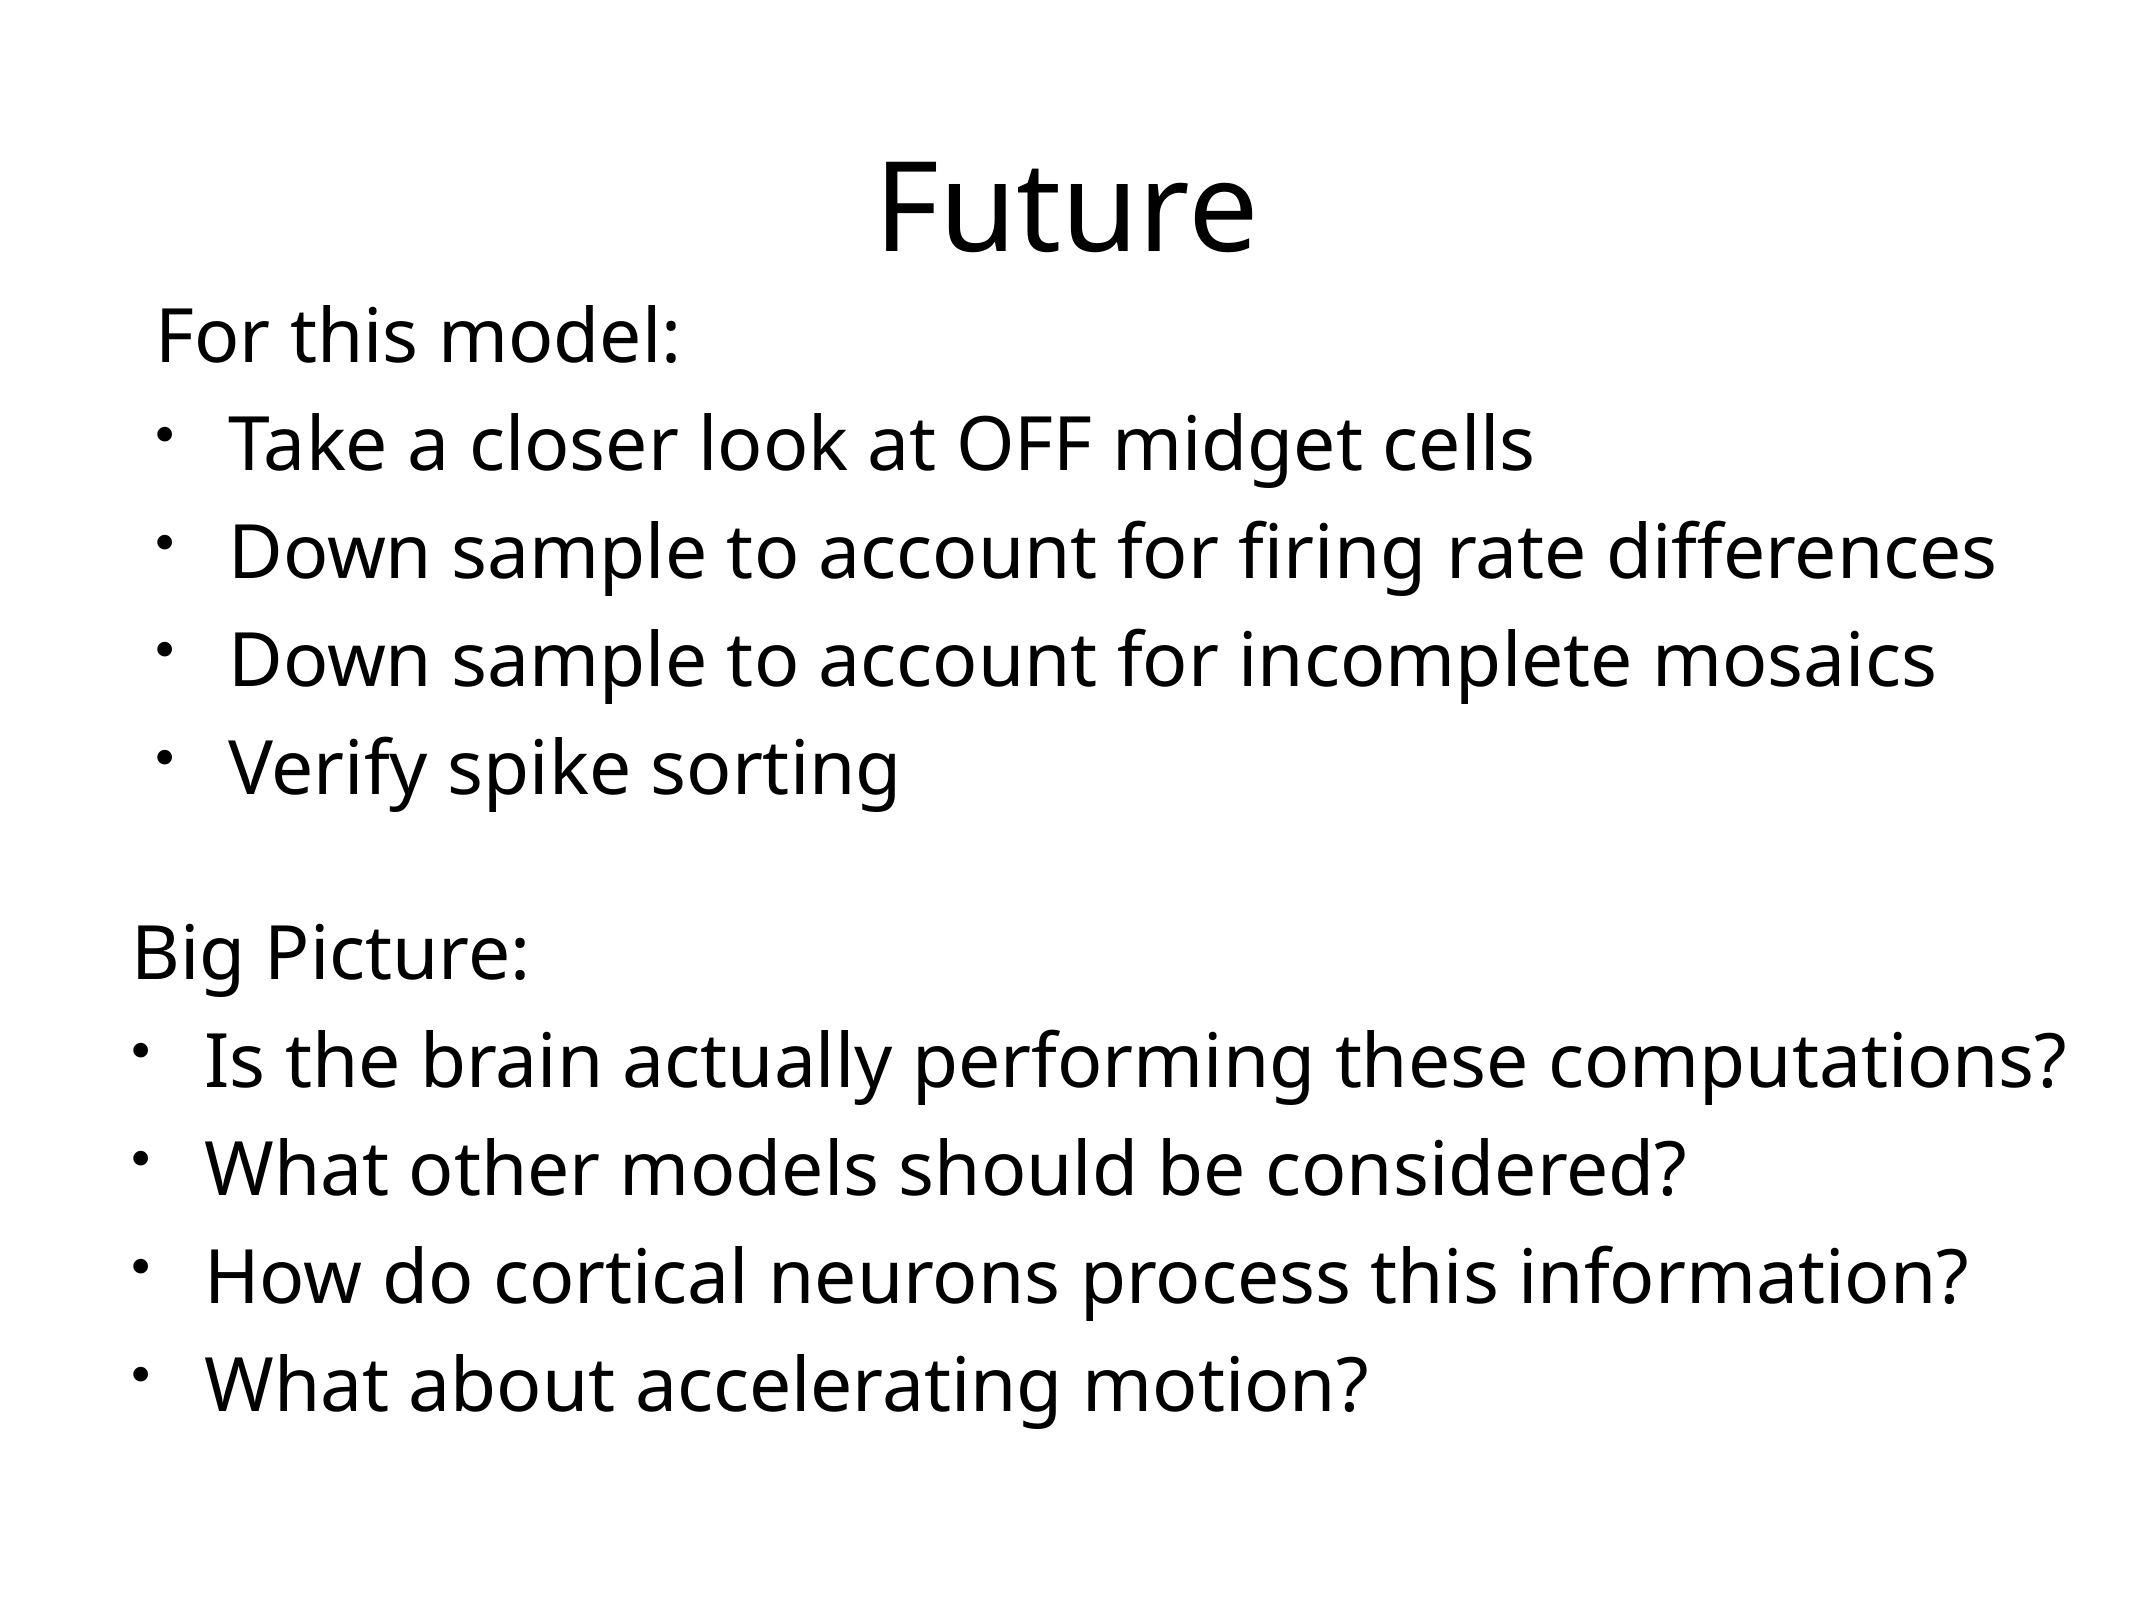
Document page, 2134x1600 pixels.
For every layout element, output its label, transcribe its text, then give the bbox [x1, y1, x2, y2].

title Future [155, 72, 1978, 261]
text_box Big Picture: Is the brain actually performing these computations? What other models should be considered? How do cortical neurons process this information? What about accelerating motion? [123, 878, 2078, 1435]
text_box For this model: Take a closer look at OFF midget cells Down sample to account for firing rate differences Down sample to account for incomplete mosaics Verify spike sorting [147, 261, 2008, 818]
